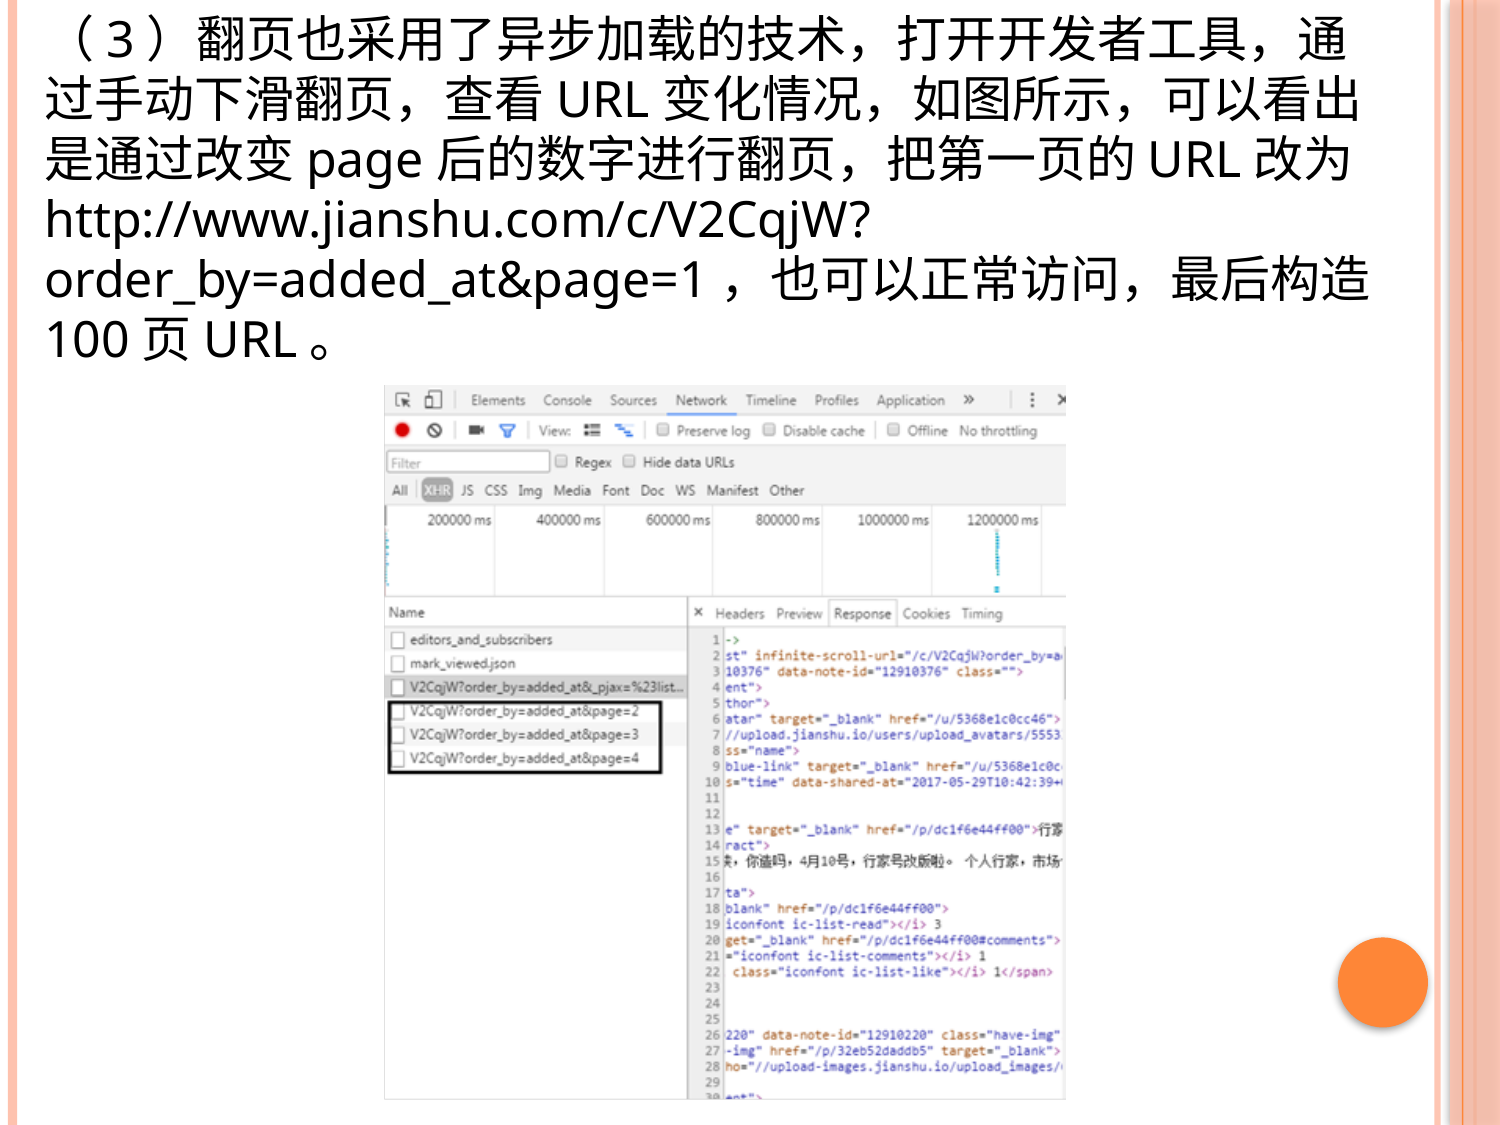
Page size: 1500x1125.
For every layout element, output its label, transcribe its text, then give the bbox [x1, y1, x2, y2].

list （3）翻页也采用了异步加载的技术，打开开发者工具，通过手动下滑翻页，查看URL变化情况，如图所示，可以看出是通过改变page后的数字进行翻页，把第一页的URL改为http://www.jianshu.com/c/V2CqjW?order_by=added_at&page=1，也可以正常访问，最后构造100页URL。 [29, 0, 1412, 1062]
picture [383, 384, 1066, 1102]
